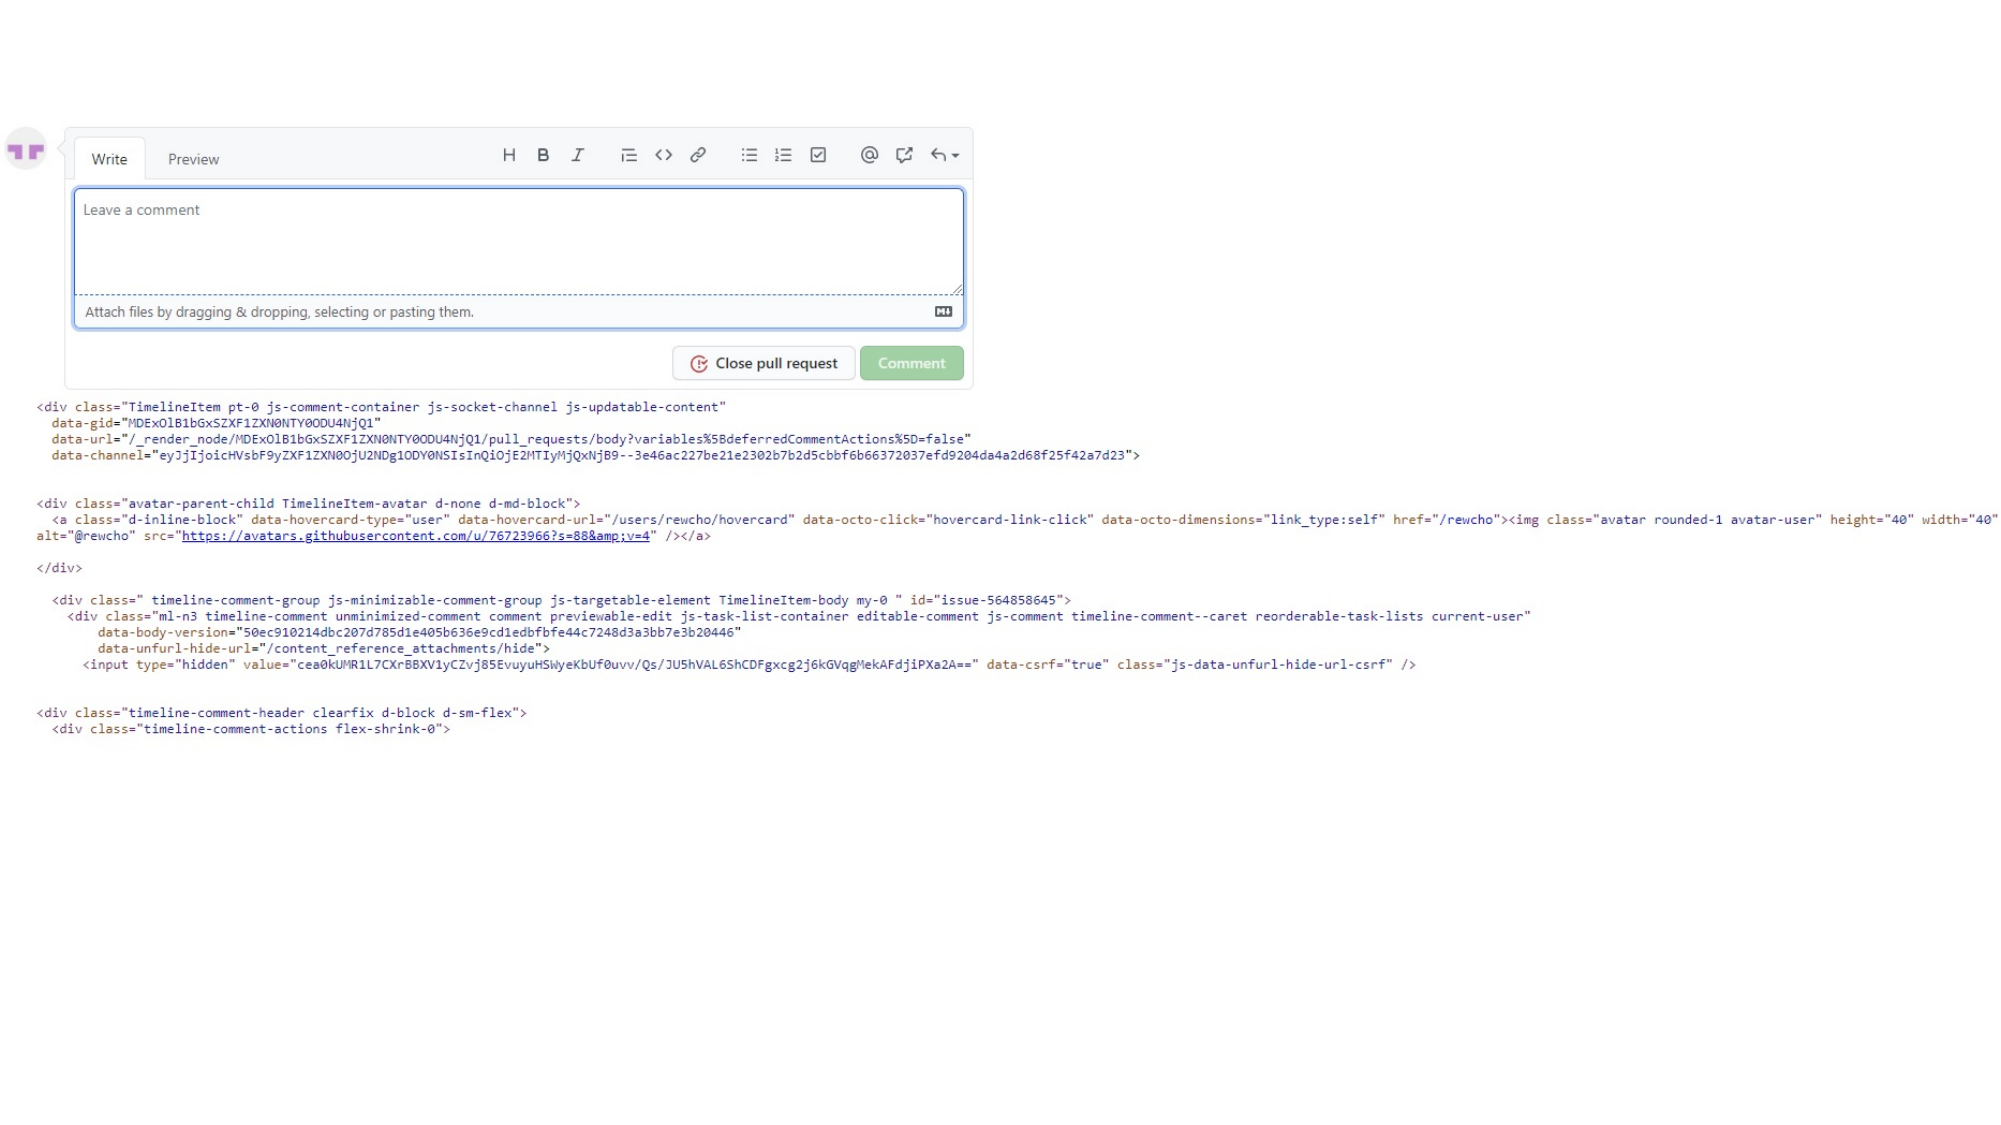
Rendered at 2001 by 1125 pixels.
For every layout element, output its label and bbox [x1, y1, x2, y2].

picture [0, 114, 2000, 803]
